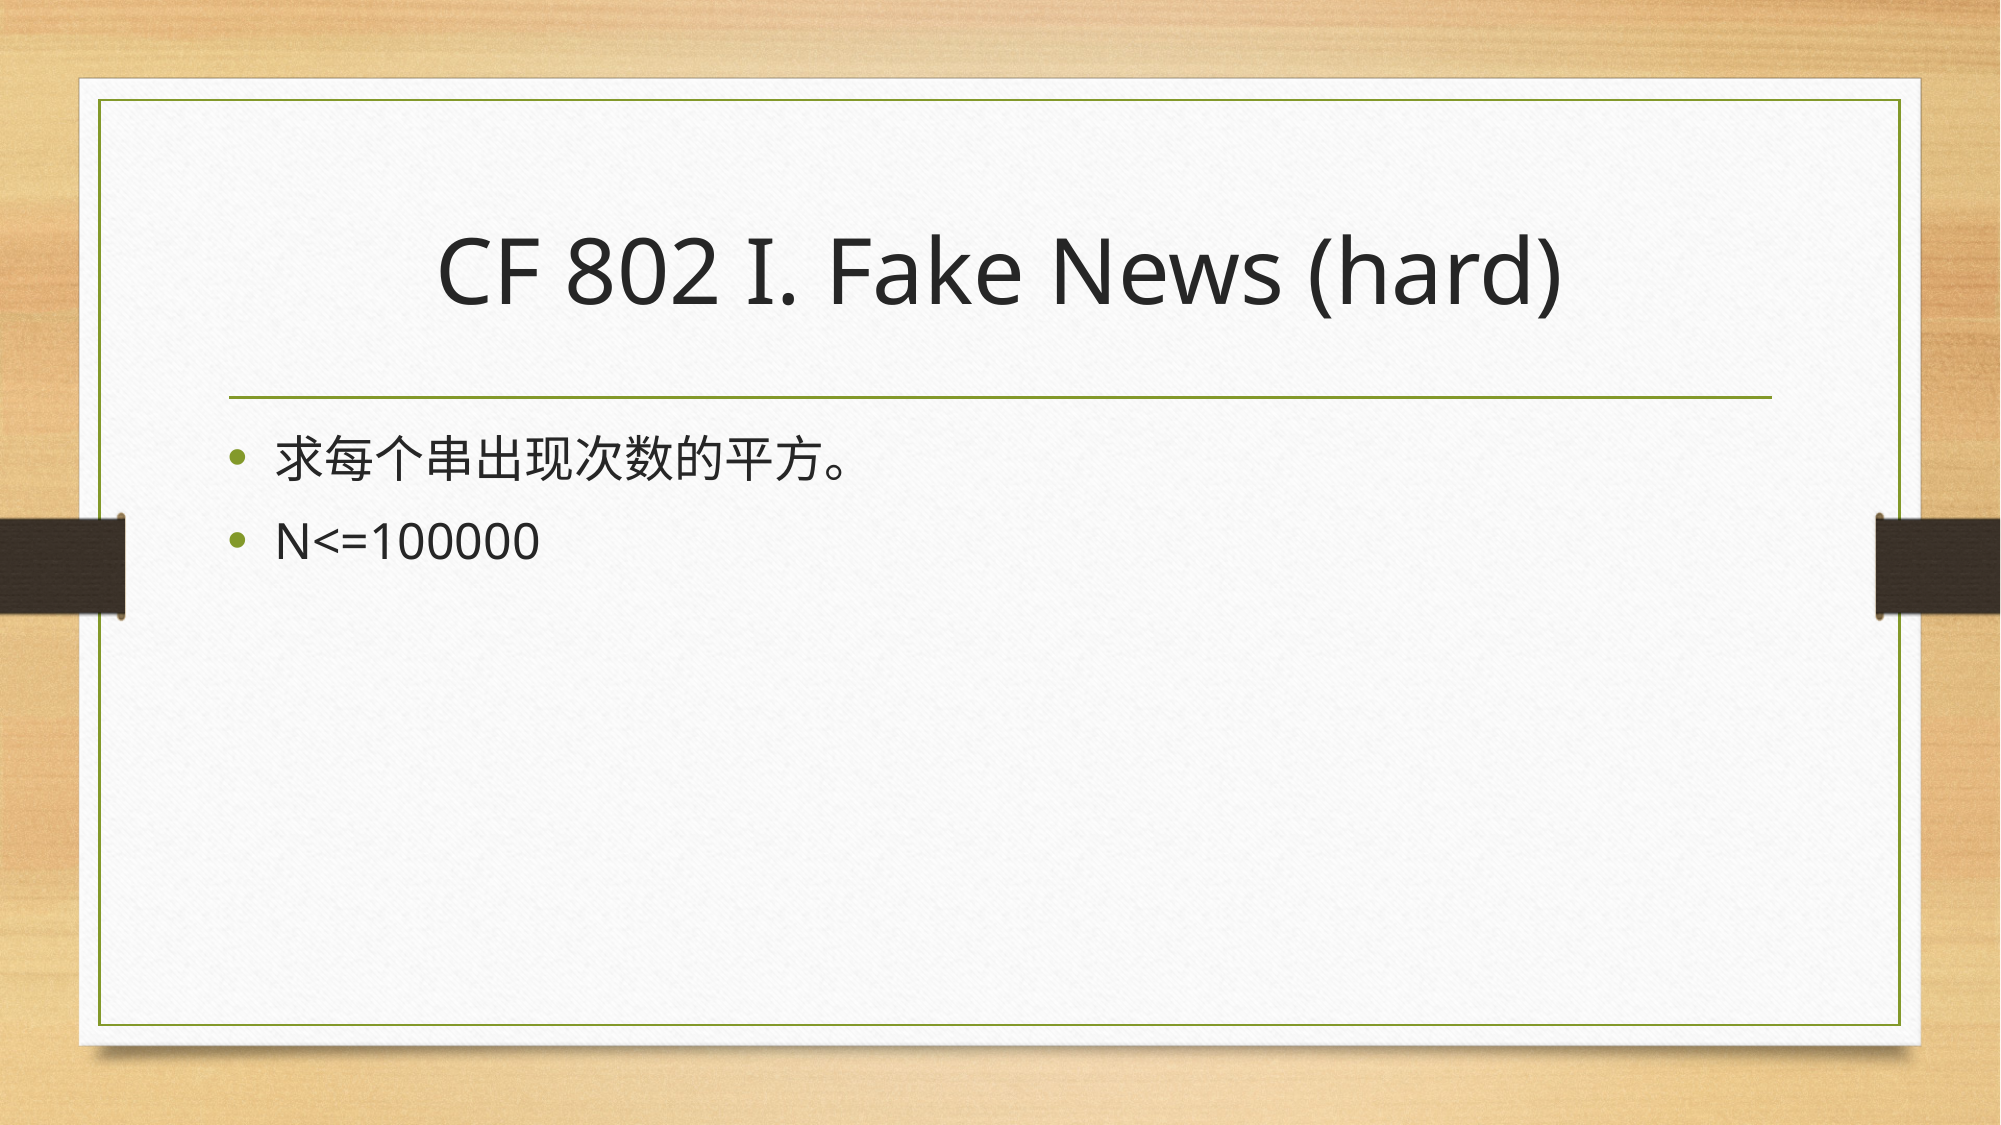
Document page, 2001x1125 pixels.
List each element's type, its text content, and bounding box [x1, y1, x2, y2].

title CF 802 I. Fake News (hard) [212, 161, 1788, 375]
list 求每个串出现次数的平方。 N<=100000 [212, 419, 1788, 964]
picture [0, 0, 2001, 1125]
